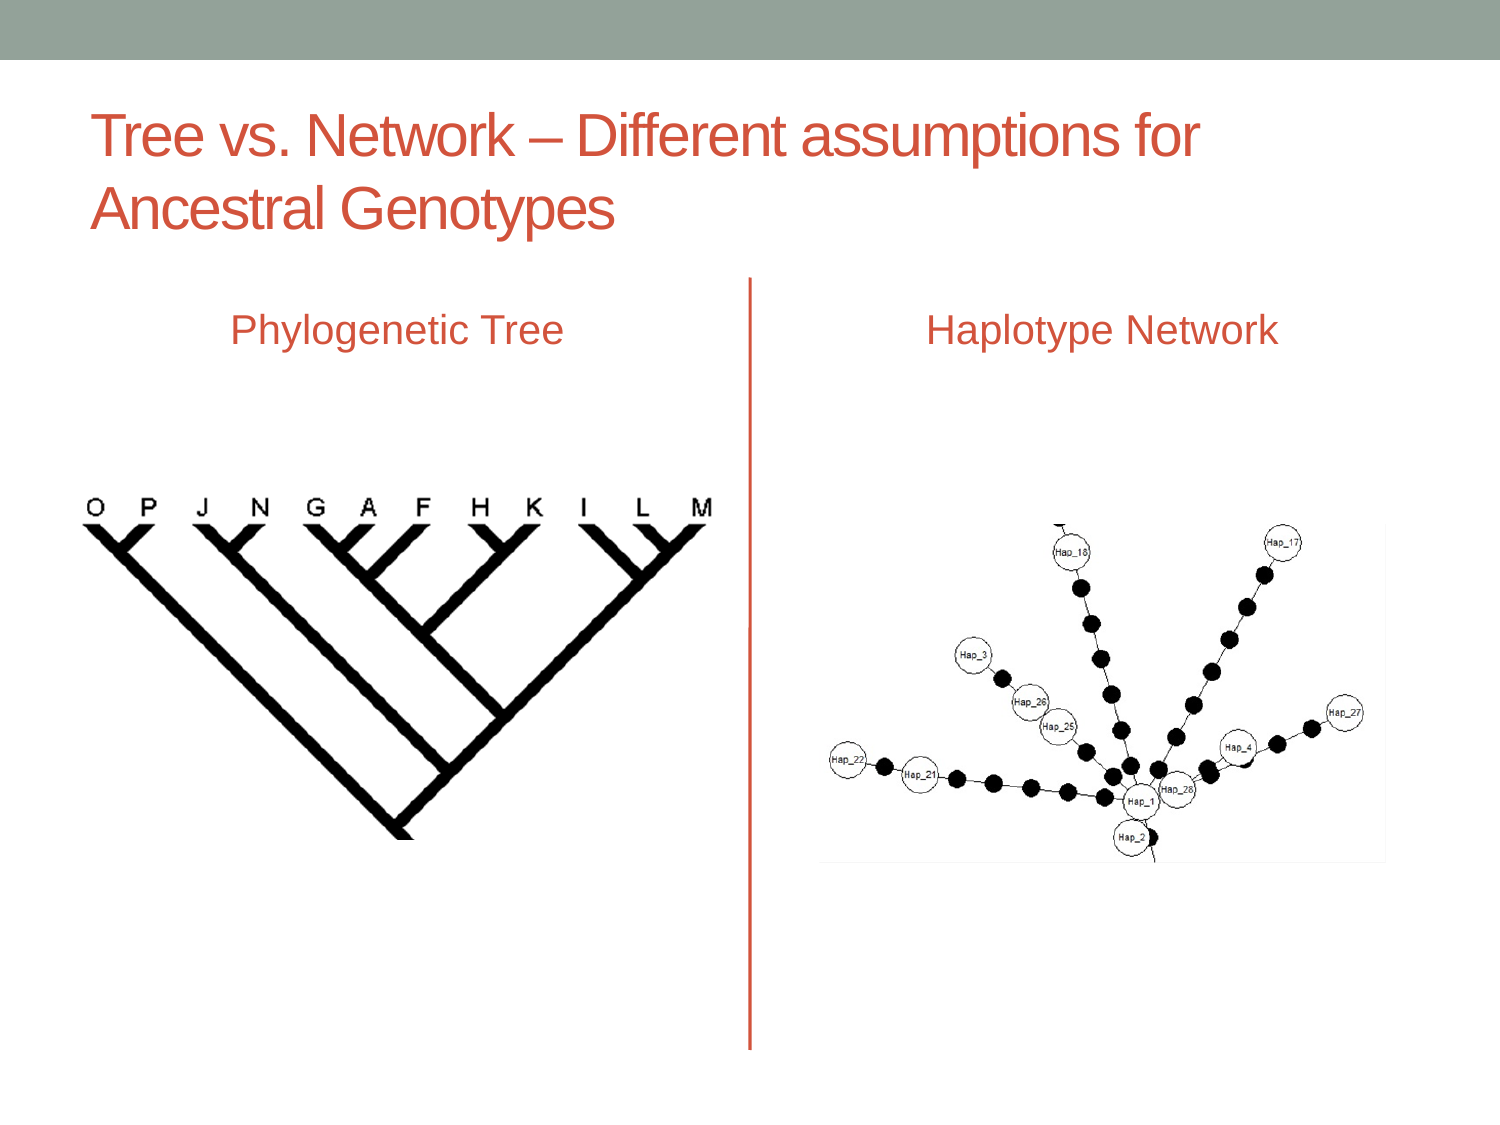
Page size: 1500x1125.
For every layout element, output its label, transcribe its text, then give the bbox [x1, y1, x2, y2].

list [74, 487, 721, 840]
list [819, 524, 1386, 863]
list Haplotype Network [780, 275, 1425, 380]
list Phylogenetic Tree [75, 275, 720, 380]
title Tree vs. Network – Different assumptions for Ancestral Genotypes [75, 87, 1425, 250]
